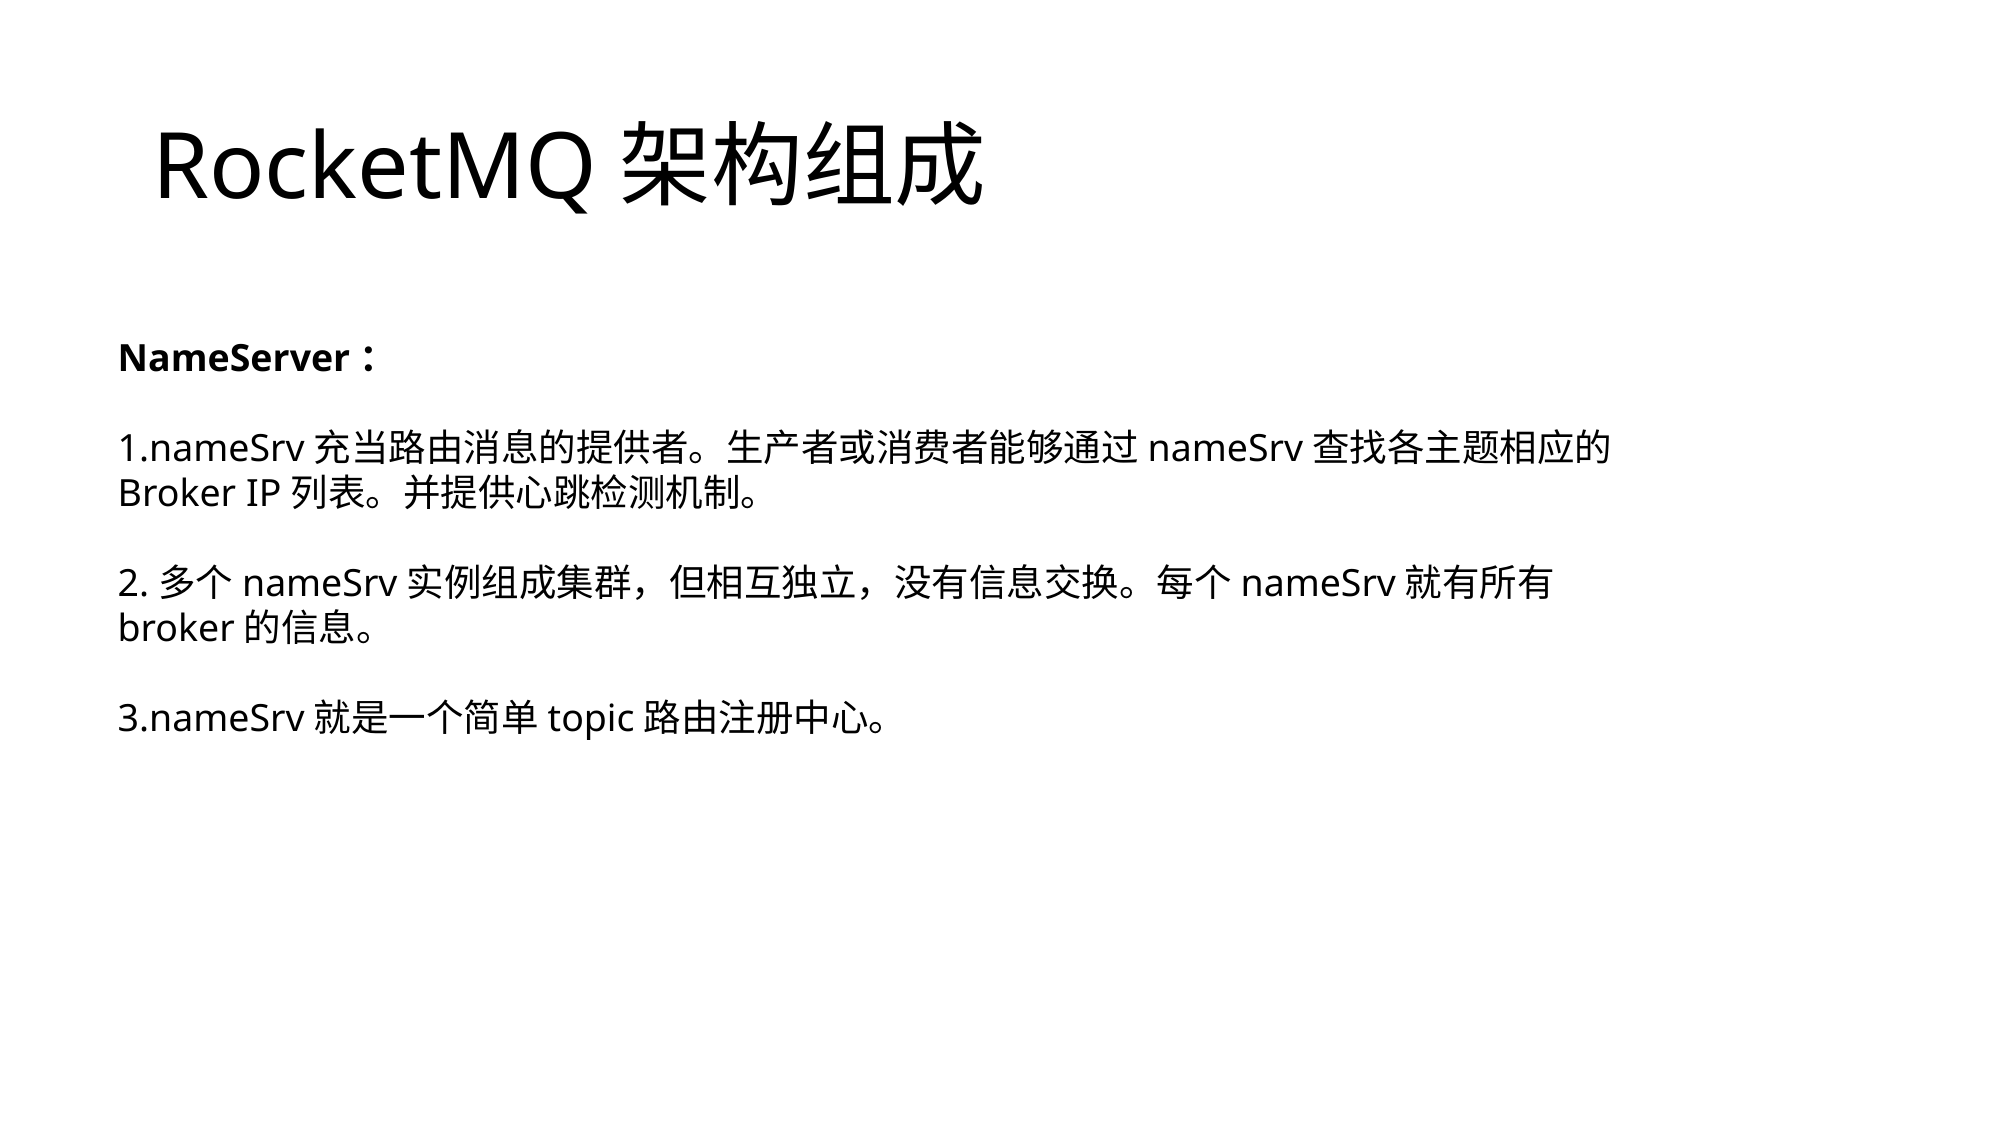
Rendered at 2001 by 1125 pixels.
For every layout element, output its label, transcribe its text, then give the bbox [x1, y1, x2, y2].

title RocketMQ架构组成 [137, 59, 1863, 278]
text_box NameServer： 1.nameSrv充当路由消息的提供者。生产者或消费者能够通过nameSrv查找各主题相应的Broker IP列表。并提供心跳检测机制。 2.多个nameSrv实例组成集群，但相互独立，没有信息交换。每个nameSrv就有所有broker的信息。 3.nameSrv就是一个简单topic路由注册中心。 [102, 326, 1688, 792]
